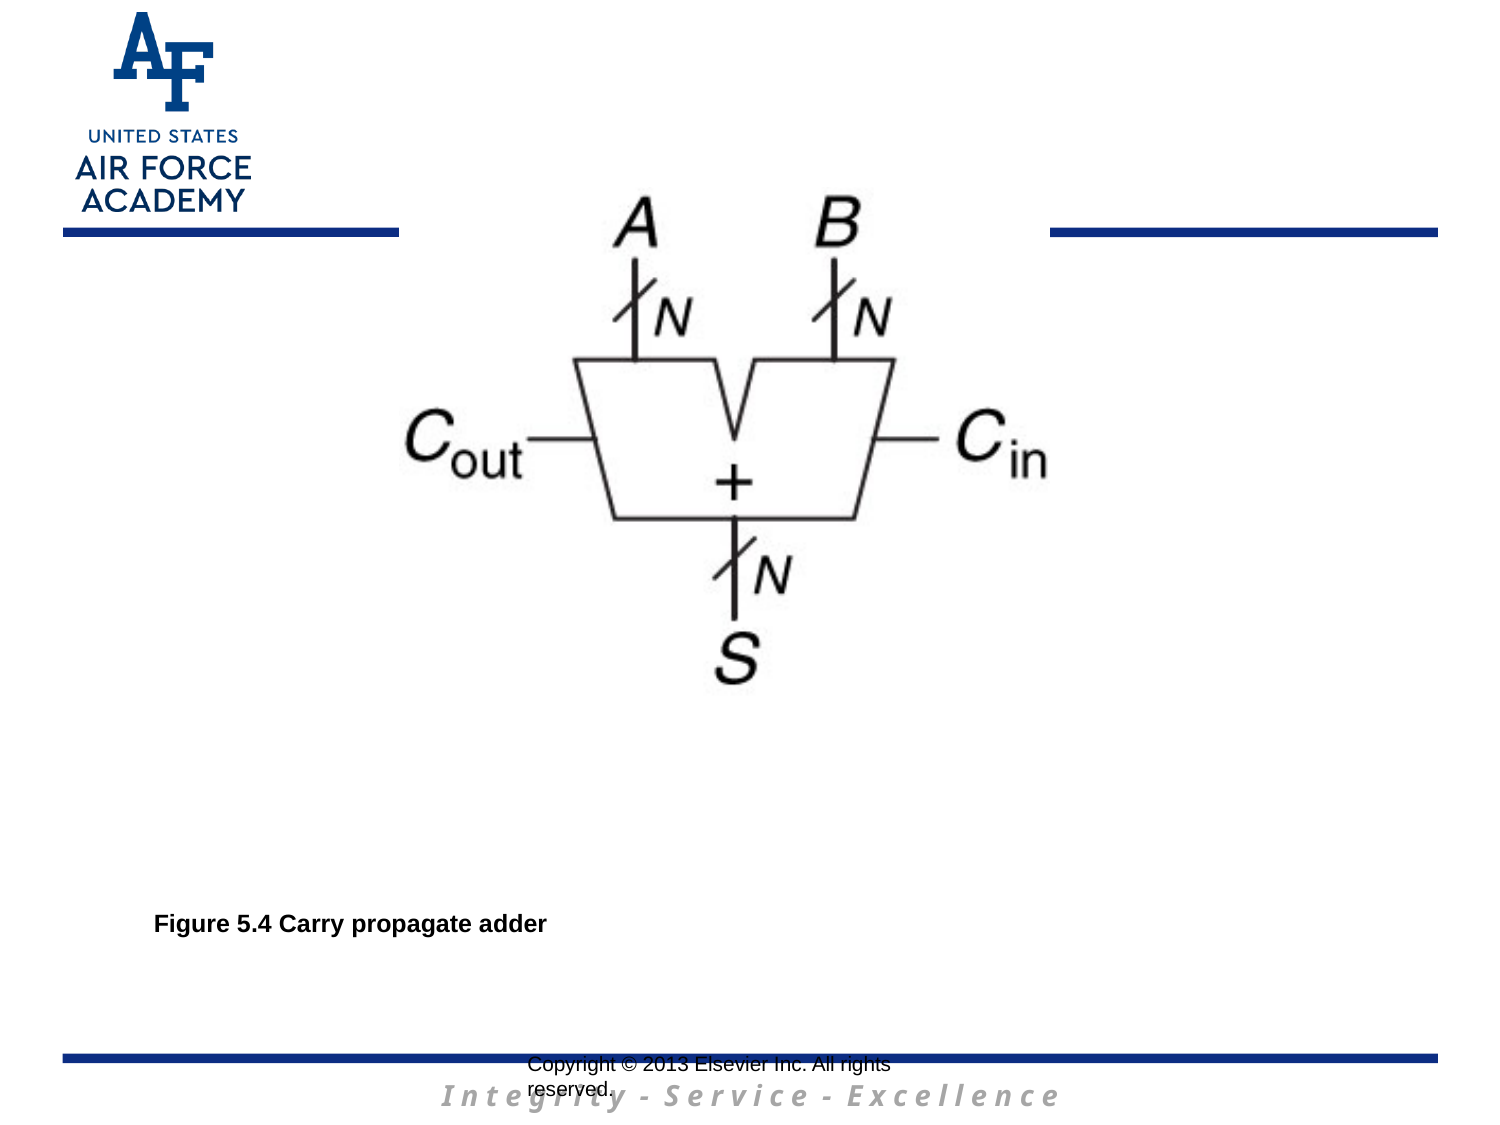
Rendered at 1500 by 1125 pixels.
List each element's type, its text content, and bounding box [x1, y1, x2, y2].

text_box Figure 5.4 Carry propagate adder [138, 900, 563, 945]
picture [75, 12, 251, 212]
footer Copyright © 2013 Elsevier Inc. All rights reserved. [512, 1042, 988, 1103]
picture [399, 187, 1051, 701]
